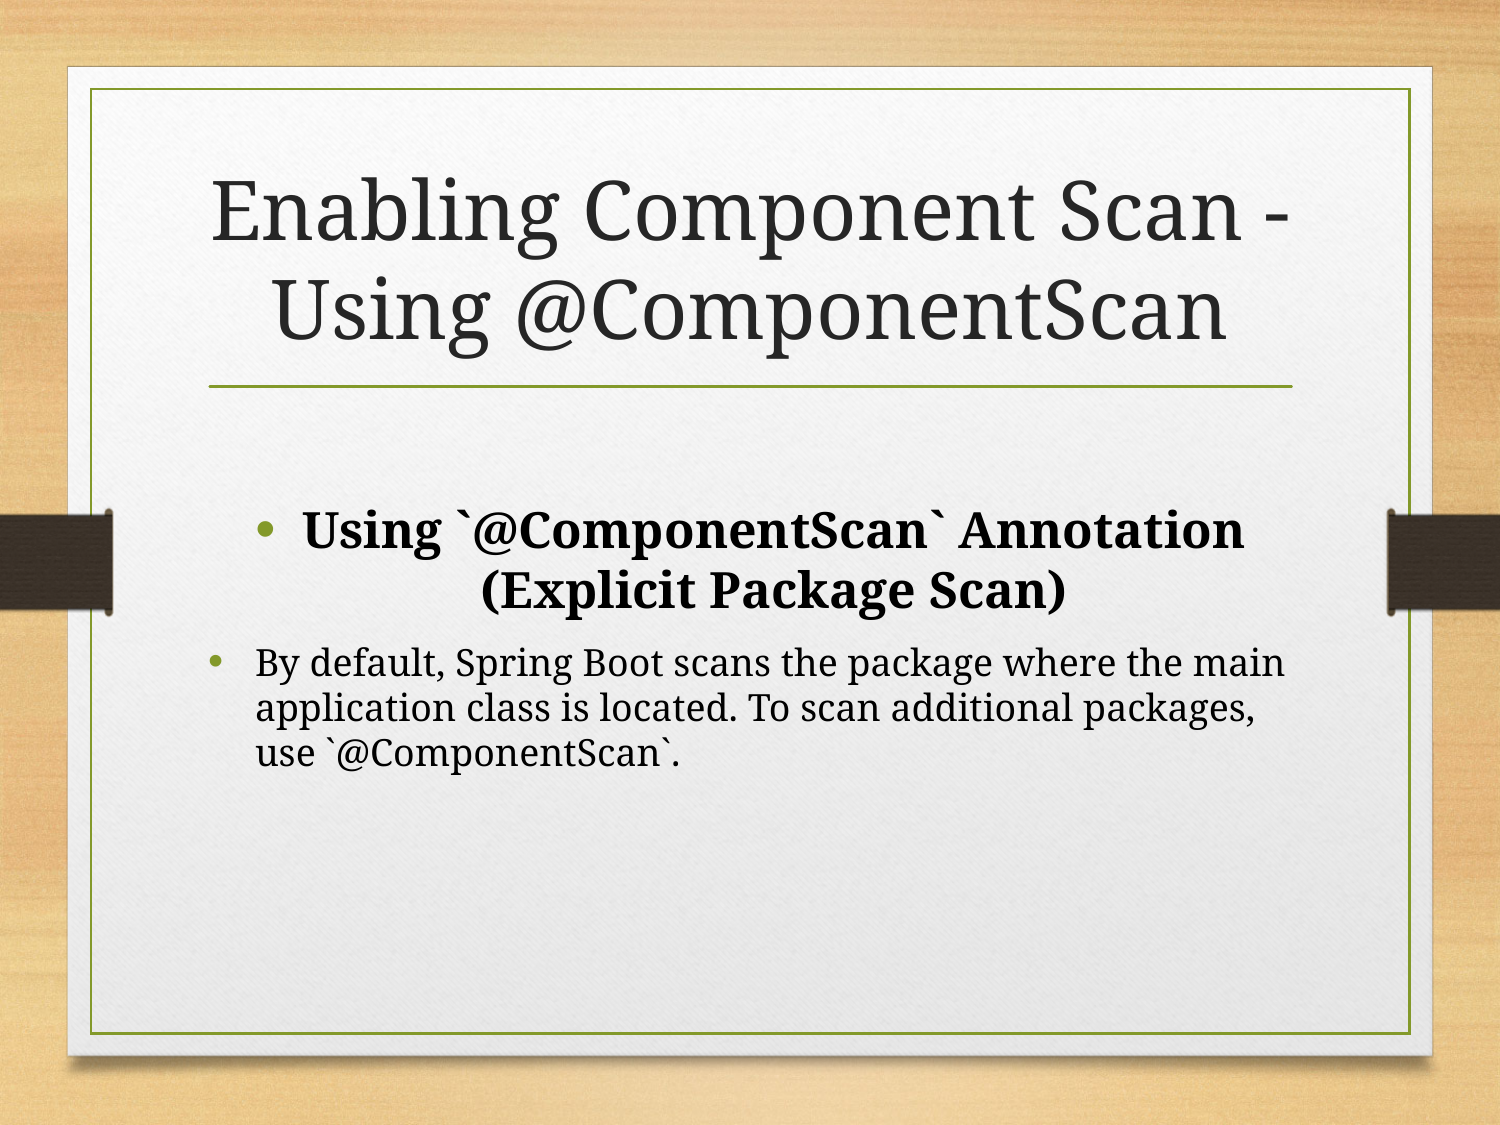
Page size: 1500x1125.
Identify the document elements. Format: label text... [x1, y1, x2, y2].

picture [0, 0, 1500, 1125]
title Enabling Component Scan - Using @ComponentScan [193, 150, 1309, 365]
list Using `@ComponentScan` Annotation (Explicit Package Scan) By default, Spring Boot scans the package where the main application class is located. To scan additional packages, use `@ComponentScan`. [193, 408, 1309, 974]
